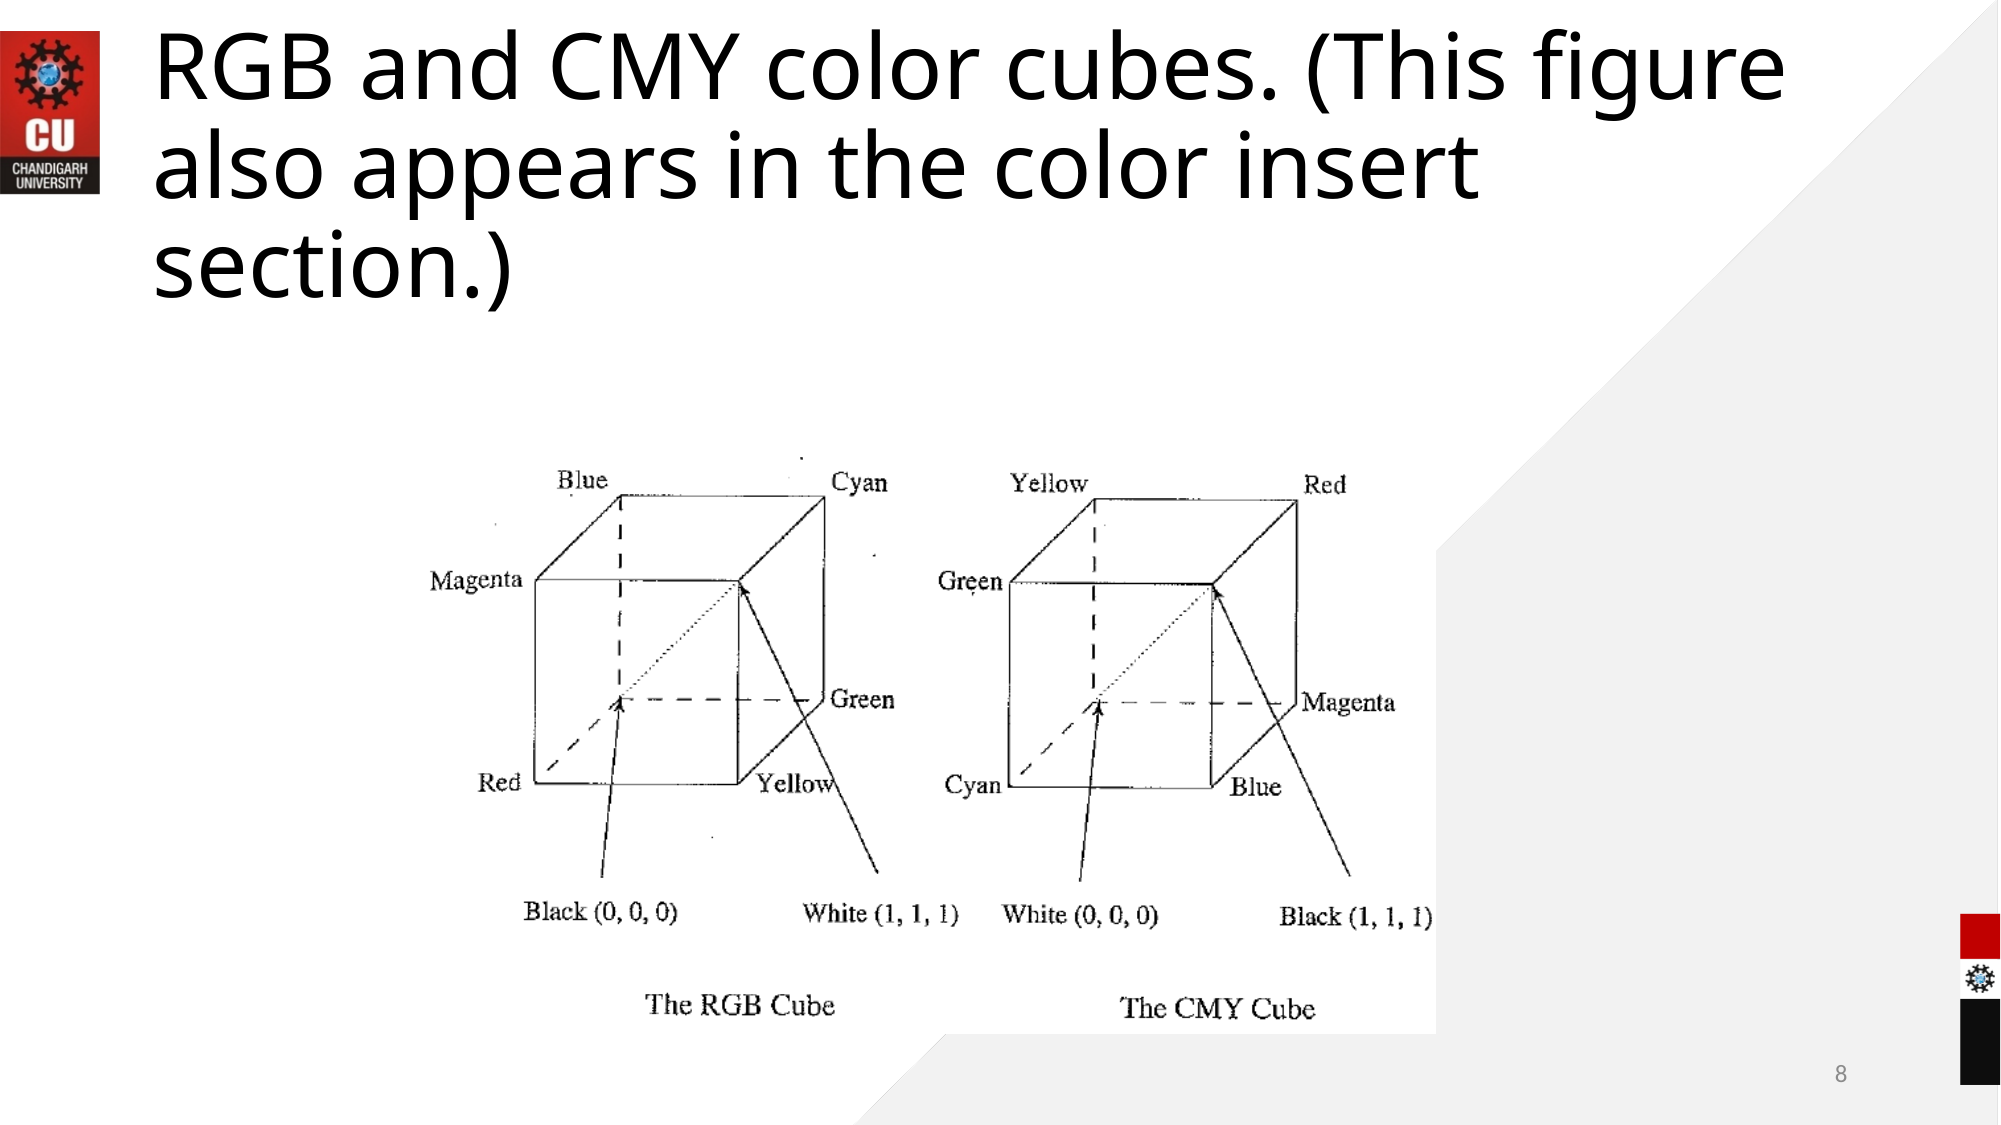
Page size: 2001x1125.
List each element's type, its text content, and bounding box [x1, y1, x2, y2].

slide_number 8 [1412, 1042, 1863, 1103]
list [425, 456, 1436, 1034]
title RGB and CMY color cubes. (This figure also appears in the color insert section.) [137, 59, 1863, 278]
picture [0, 0, 2001, 1125]
